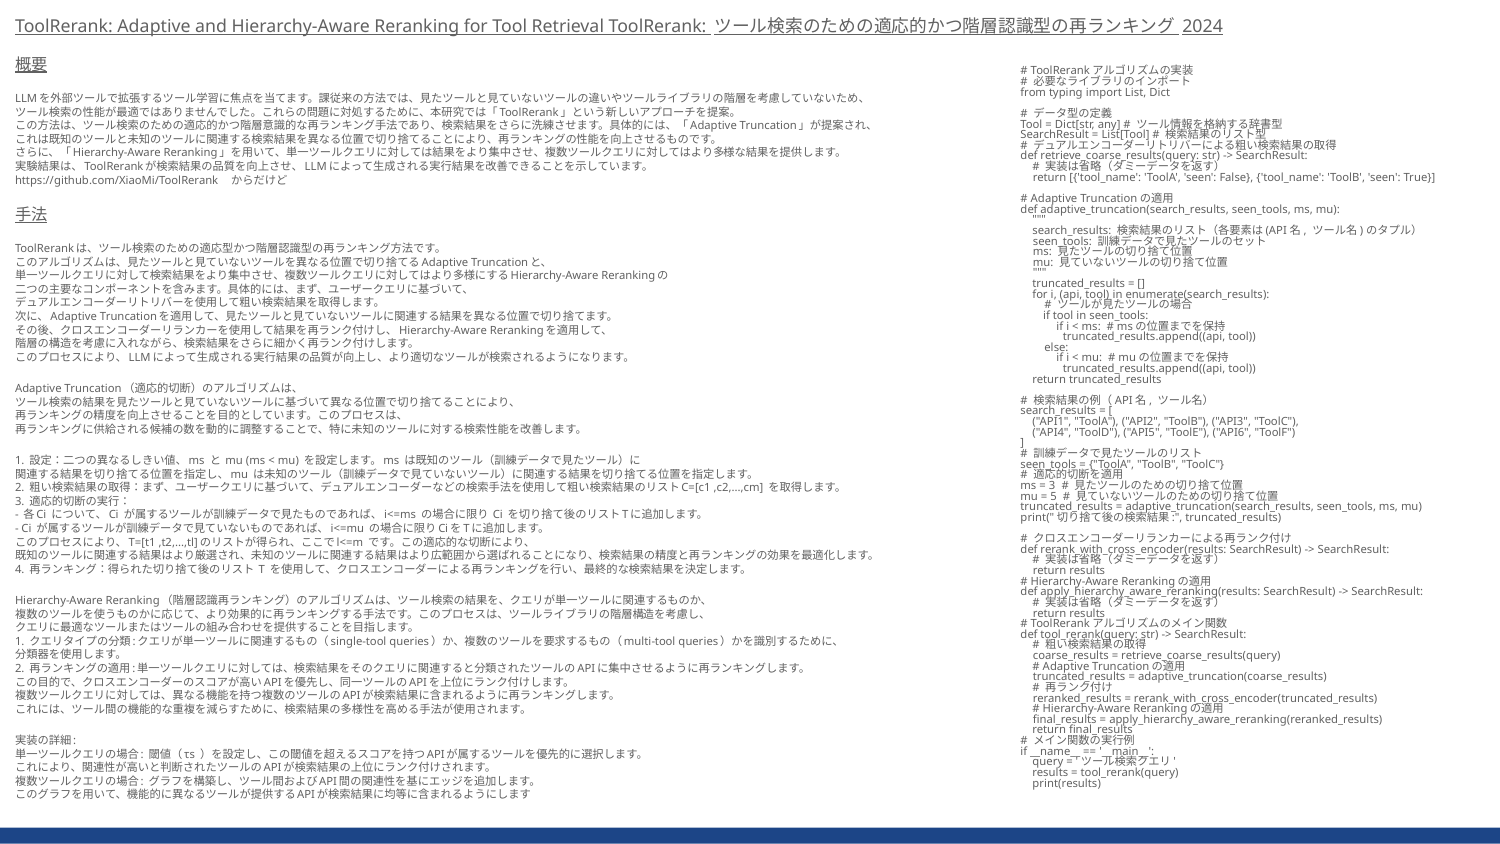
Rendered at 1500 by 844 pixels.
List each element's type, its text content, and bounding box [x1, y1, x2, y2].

list ToolRerank: Adaptive and Hierarchy-Aware Reranking for Tool Retrieval ToolRerank: ツール検索のための適応的かつ階層認識型の再ランキング 2024 概要 LLMを外部ツールで拡張するツール学習に焦点を当てます。課従来の方法では、見たツールと見ていないツールの違いやツールライブラリの階層を考慮していないため、 ツール検索の性能が最適ではありませんでした。これらの問題に対処するために、本研究では「ToolRerank」という新しいアプローチを提案。 この方法は、ツール検索のための適応的かつ階層意識的な再ランキング手法であり、検索結果をさらに洗練させます。具体的には、「Adaptive Truncation」が提案され、 これは既知のツールと未知のツールに関連する検索結果を異なる位置で切り捨てることにより、再ランキングの性能を向上させるものです。 さらに、「Hierarchy-Aware Reranking」を用いて、単一ツールクエリに対しては結果をより集中させ、複数ツールクエリに対してはより多様な結果を提供します。 実験結果は、ToolRerankが検索結果の品質を向上させ、LLMによって生成される実行結果を改善できることを示しています。 https://github.com/XiaoMi/ToolRerank からだけど 手法 ToolRerankは、ツール検索のための適応型かつ階層認識型の再ランキング方法です。 このアルゴリズムは、見たツールと見ていないツールを異なる位置で切り捨てるAdaptive Truncationと、 単一ツールクエリに対して検索結果をより集中させ、複数ツールクエリに対してはより多様にするHierarchy-Aware Rerankingの 二つの主要なコンポーネントを含みます。具体的には、まず、ユーザークエリに基づいて、 デュアルエンコーダーリトリバーを使用して粗い検索結果を取得します。 次に、Adaptive Truncationを適用して、見たツールと見ていないツールに関連する結果を異なる位置で切り捨てます。 その後、クロスエンコーダーリランカーを使用して結果を再ランク付けし、Hierarchy-Aware Rerankingを適用して、 階層の構造を考慮に入れながら、検索結果をさらに細かく再ランク付けします。 このプロセスにより、LLMによって生成される実行結果の品質が向上し、より適切なツールが検索されるようになります。 Adaptive Truncation（適応的切断）のアルゴリズムは、 ツール検索の結果を見たツールと見ていないツールに基づいて異なる位置で切り捨てることにより、 再ランキングの精度を向上させることを目的としています。このプロセスは、 再ランキングに供給される候補の数を動的に調整することで、特に未知のツールに対する検索性能を改善します。 1. 設定：二つの異なるしきい値、ms と mu (ms < mu) を設定します。ms は既知のツール（訓練データで見たツール）に 関連する結果を切り捨てる位置を指定し、mu は未知のツール（訓練データで見ていないツール）に関連する結果を切り捨てる位置を指定します。 2. 粗い検索結果の取得：まず、ユーザークエリに基づいて、デュアルエンコーダーなどの検索手法を使用して粗い検索結果のリストC=[c1 ,c2,...,cm] を取得します。 3. 適応的切断の実行： - 各Ci について、Ci が属するツールが訓練データで見たものであれば、i<=ms の場合に限り Ci を切り捨て後のリストTに追加します。 - Ci が属するツールが訓練データで見ていないものであれば、i<=mu の場合に限りCiをTに追加します。 このプロセスにより、T=[t1 ,t2,...,tl]のリストが得られ、ここでl<=m です。この適応的な切断により、 既知のツールに関連する結果はより厳選され、未知のツールに関連する結果はより広範囲から選ばれることになり、検索結果の精度と再ランキングの効果を最適化します。 4. 再ランキング：得られた切り捨て後のリスト T を使用して、クロスエンコーダーによる再ランキングを行い、最終的な検索結果を決定します。 Hierarchy-Aware Reranking（階層認識再ランキング）のアルゴリズムは、ツール検索の結果を、クエリが単一ツールに関連するものか、 複数のツールを使うものかに応じて、より効果的に再ランキングする手法です。このプロセスは、ツールライブラリの階層構造を考慮し、 クエリに最適なツールまたはツールの組み合わせを提供することを目指します。 1. クエリタイプの分類:クエリが単一ツールに関連するもの（single-tool queries）か、複数のツールを要求するもの（multi-tool queries）かを識別するために、 分類器を使用します。 2. 再ランキングの適用:単一ツールクエリに対しては、検索結果をそのクエリに関連すると分類されたツールのAPIに集中させるように再ランキングします。 この目的で、クロスエンコーダーのスコアが高いAPIを優先し、同一ツールのAPIを上位にランク付けします。 複数ツールクエリに対しては、異なる機能を持つ複数のツールのAPIが検索結果に含まれるように再ランキングします。 これには、ツール間の機能的な重複を減らすために、検索結果の多様性を高める手法が使用されます。 実装の詳細: 単一ツールクエリの場合: 閾値（τs ）を設定し、この閾値を超えるスコアを持つAPIが属するツールを優先的に選択します。 これにより、関連性が高いと判断されたツールのAPIが検索結果の上位にランク付けされます。 複数ツールクエリの場合: グラフを構築し、ツール間およびAPI間の関連性を基にエッジを追加します。 このグラフを用いて、機能的に異なるツールが提供するAPIが検索結果に均等に含まれるようにします [0, 0, 1500, 829]
list # ToolRerankアルゴリズムの実装 # 必要なライブラリのインポート from typing import List, Dict # データ型の定義 Tool = Dict[str, any] # ツール情報を格納する辞書型 SearchResult = List[Tool] # 検索結果のリスト型 # デュアルエンコーダーリトリバーによる粗い検索結果の取得 def retrieve_coarse_results(query: str) -> SearchResult: # 実装は省略（ダミーデータを返す） return [{'tool_name': 'ToolA', 'seen': False}, {'tool_name': 'ToolB', 'seen': True}] # Adaptive Truncationの適用 def adaptive_truncation(search_results, seen_tools, ms, mu): """ search_results: 検索結果のリスト（各要素は(API名, ツール名)のタプル） seen_tools: 訓練データで見たツールのセット ms: 見たツールの切り捨て位置 mu: 見ていないツールの切り捨て位置 """ truncated_results = [] for i, (api, tool) in enumerate(search_results): # ツールが見たツールの場合 if tool in seen_tools: if i < ms: # msの位置までを保持 truncated_results.append((api, tool)) else: if i < mu: # muの位置までを保持 truncated_results.append((api, tool)) return truncated_results # 検索結果の例（API名, ツール名） search_results = [ ("API1", "ToolA"), ("API2", "ToolB"), ("API3", "ToolC"), ("API4", "ToolD"), ("API5", "ToolE"), ("API6", "ToolF") ] # 訓練データで見たツールのリスト seen_tools = {"ToolA", "ToolB", "ToolC"} # 適応的切断を適用 ms = 3 # 見たツールのための切り捨て位置 mu = 5 # 見ていないツールのための切り捨て位置 truncated_results = adaptive_truncation(search_results, seen_tools, ms, mu) print("切り捨て後の検索結果:", truncated_results) # クロスエンコーダーリランカーによる再ランク付け def rerank_with_cross_encoder(results: SearchResult) -> SearchResult: # 実装は省略（ダミーデータを返す） return results # Hierarchy-Aware Rerankingの適用 def apply_hierarchy_aware_reranking(results: SearchResult) -> SearchResult: # 実装は省略（ダミーデータを返す） return results # ToolRerankアルゴリズムのメイン関数 def tool_rerank(query: str) -> SearchResult: # 粗い検索結果の取得 coarse_results = retrieve_coarse_results(query) # Adaptive Truncationの適用 truncated_results = adaptive_truncation(coarse_results) # 再ランク付け reranked_results = rerank_with_cross_encoder(truncated_results) # Hierarchy-Aware Rerankingの適用 final_results = apply_hierarchy_aware_reranking(reranked_results) return final_results # メイン関数の実行例 if __name__ == '__main__': query = 'ツール検索クエリ' results = tool_rerank(query) print(results) [1005, 51, 1500, 600]
